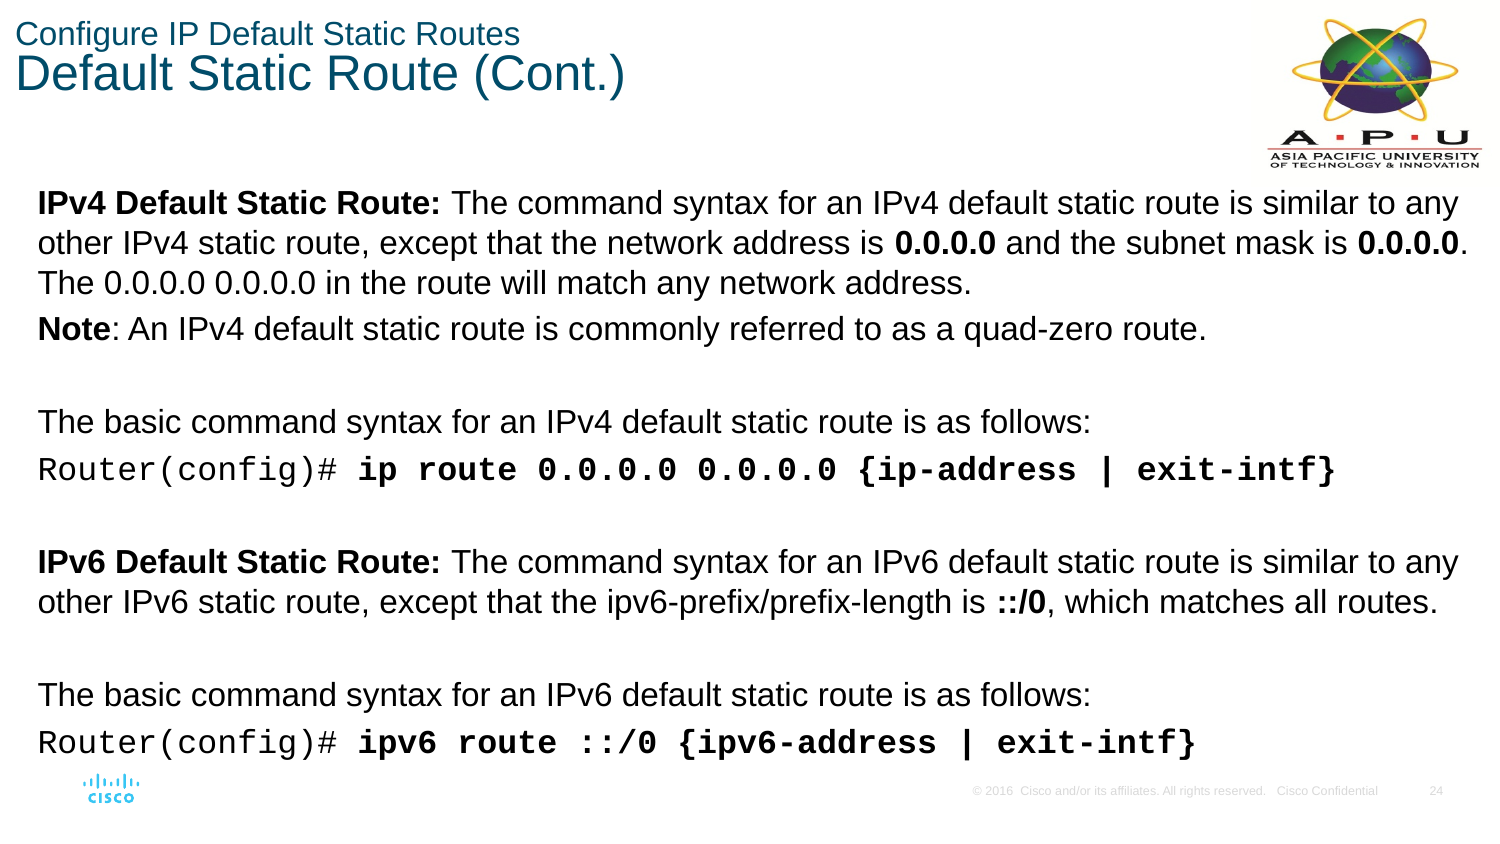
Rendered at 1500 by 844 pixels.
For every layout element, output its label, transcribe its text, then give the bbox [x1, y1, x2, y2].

title Configure IP Default Static Routes Default Static Route (Cont.) [0, 0, 1369, 121]
list IPv4 Default Static Route: The command syntax for an IPv4 default static route is similar to any other IPv4 static route, except that the network address is 0.0.0.0 and the subnet mask is 0.0.0.0. The 0.0.0.0 0.0.0.0 in the route will match any network address. Note: An IPv4 default static route is commonly referred to as a quad-zero route. The basic command syntax for an IPv4 default static route is as follows: Router(config)# ip route 0.0.0.0 0.0.0.0 {ip-address | exit-intf} IPv6 Default Static Route: The command syntax for an IPv6 default static route is similar to any other IPv6 static route, except that the ipv6-prefix/prefix-length is ::/0, which matches all routes. The basic command syntax for an IPv6 default static route is as follows: Router(config)# ipv6 route ::/0 {ipv6-address | exit-intf} [22, 173, 1500, 779]
picture [1251, 0, 1500, 173]
